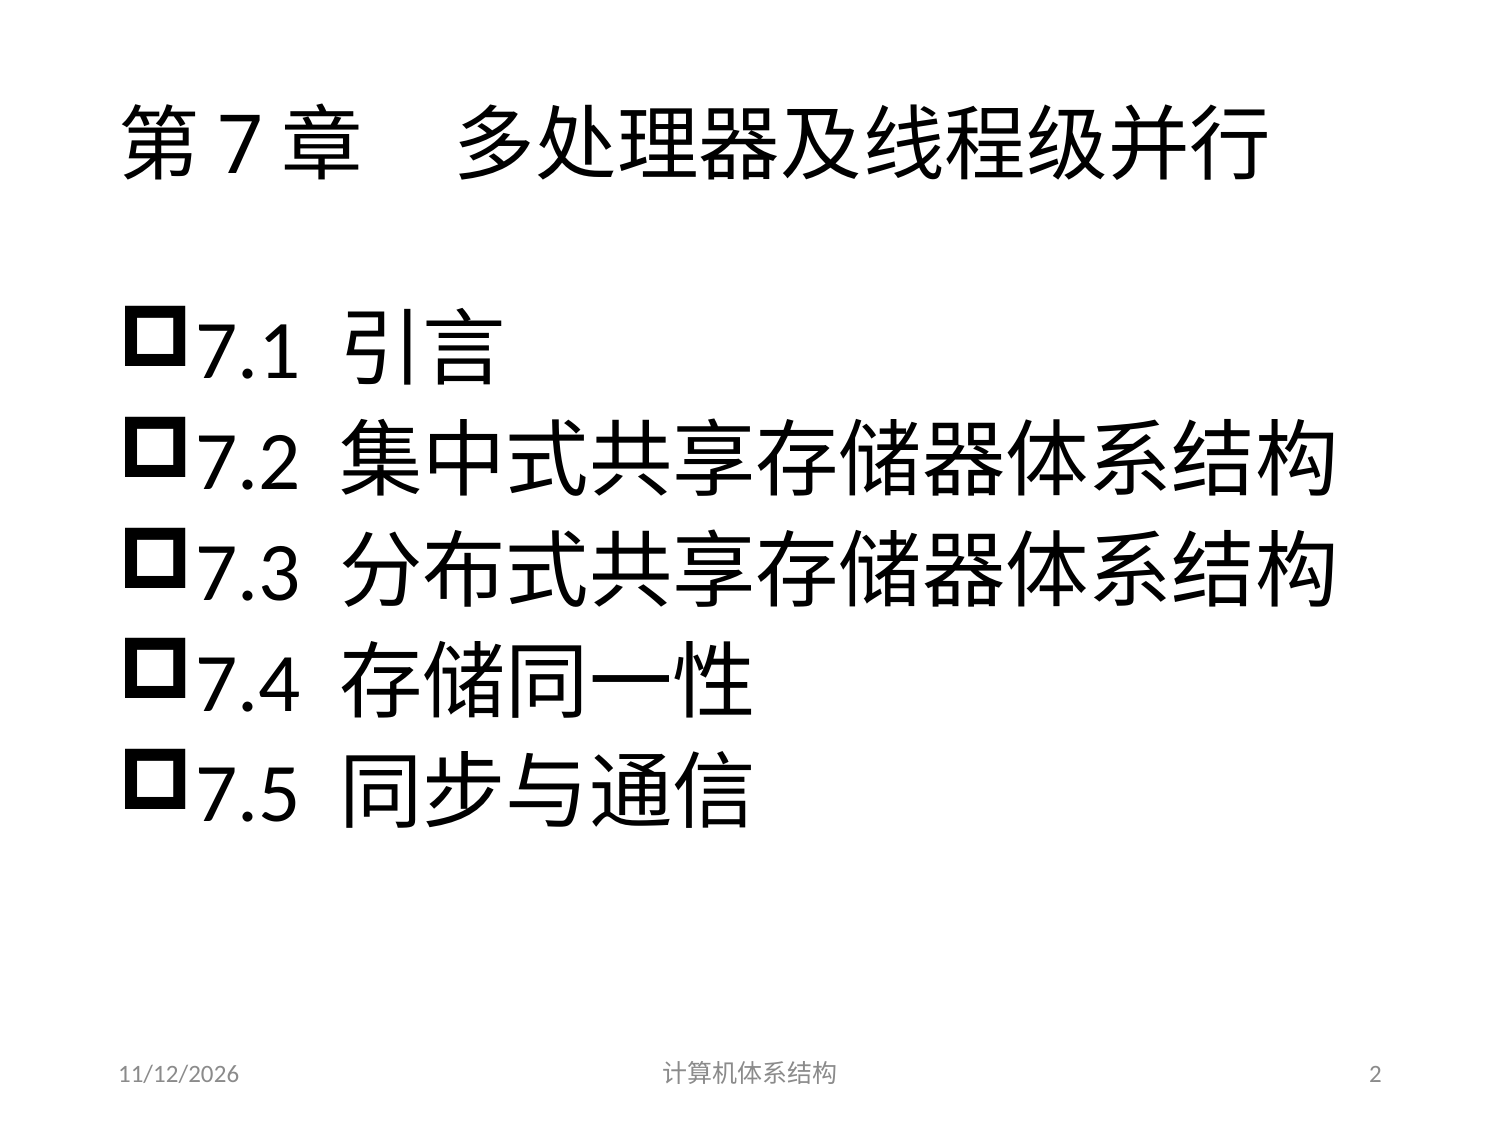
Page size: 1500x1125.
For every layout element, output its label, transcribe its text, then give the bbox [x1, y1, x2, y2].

footer 计算机体系结构 [496, 1042, 1004, 1103]
title 第7章 多处理器及线程级并行 [103, 59, 1397, 235]
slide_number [103, 1042, 441, 1103]
list 7.1 引言 7.2 集中式共享存储器体系结构 7.3 分布式共享存储器体系结构 7.4 存储同一性 7.5 同步与通信 [103, 299, 1397, 1014]
slide_number 2 [1059, 1042, 1397, 1103]
